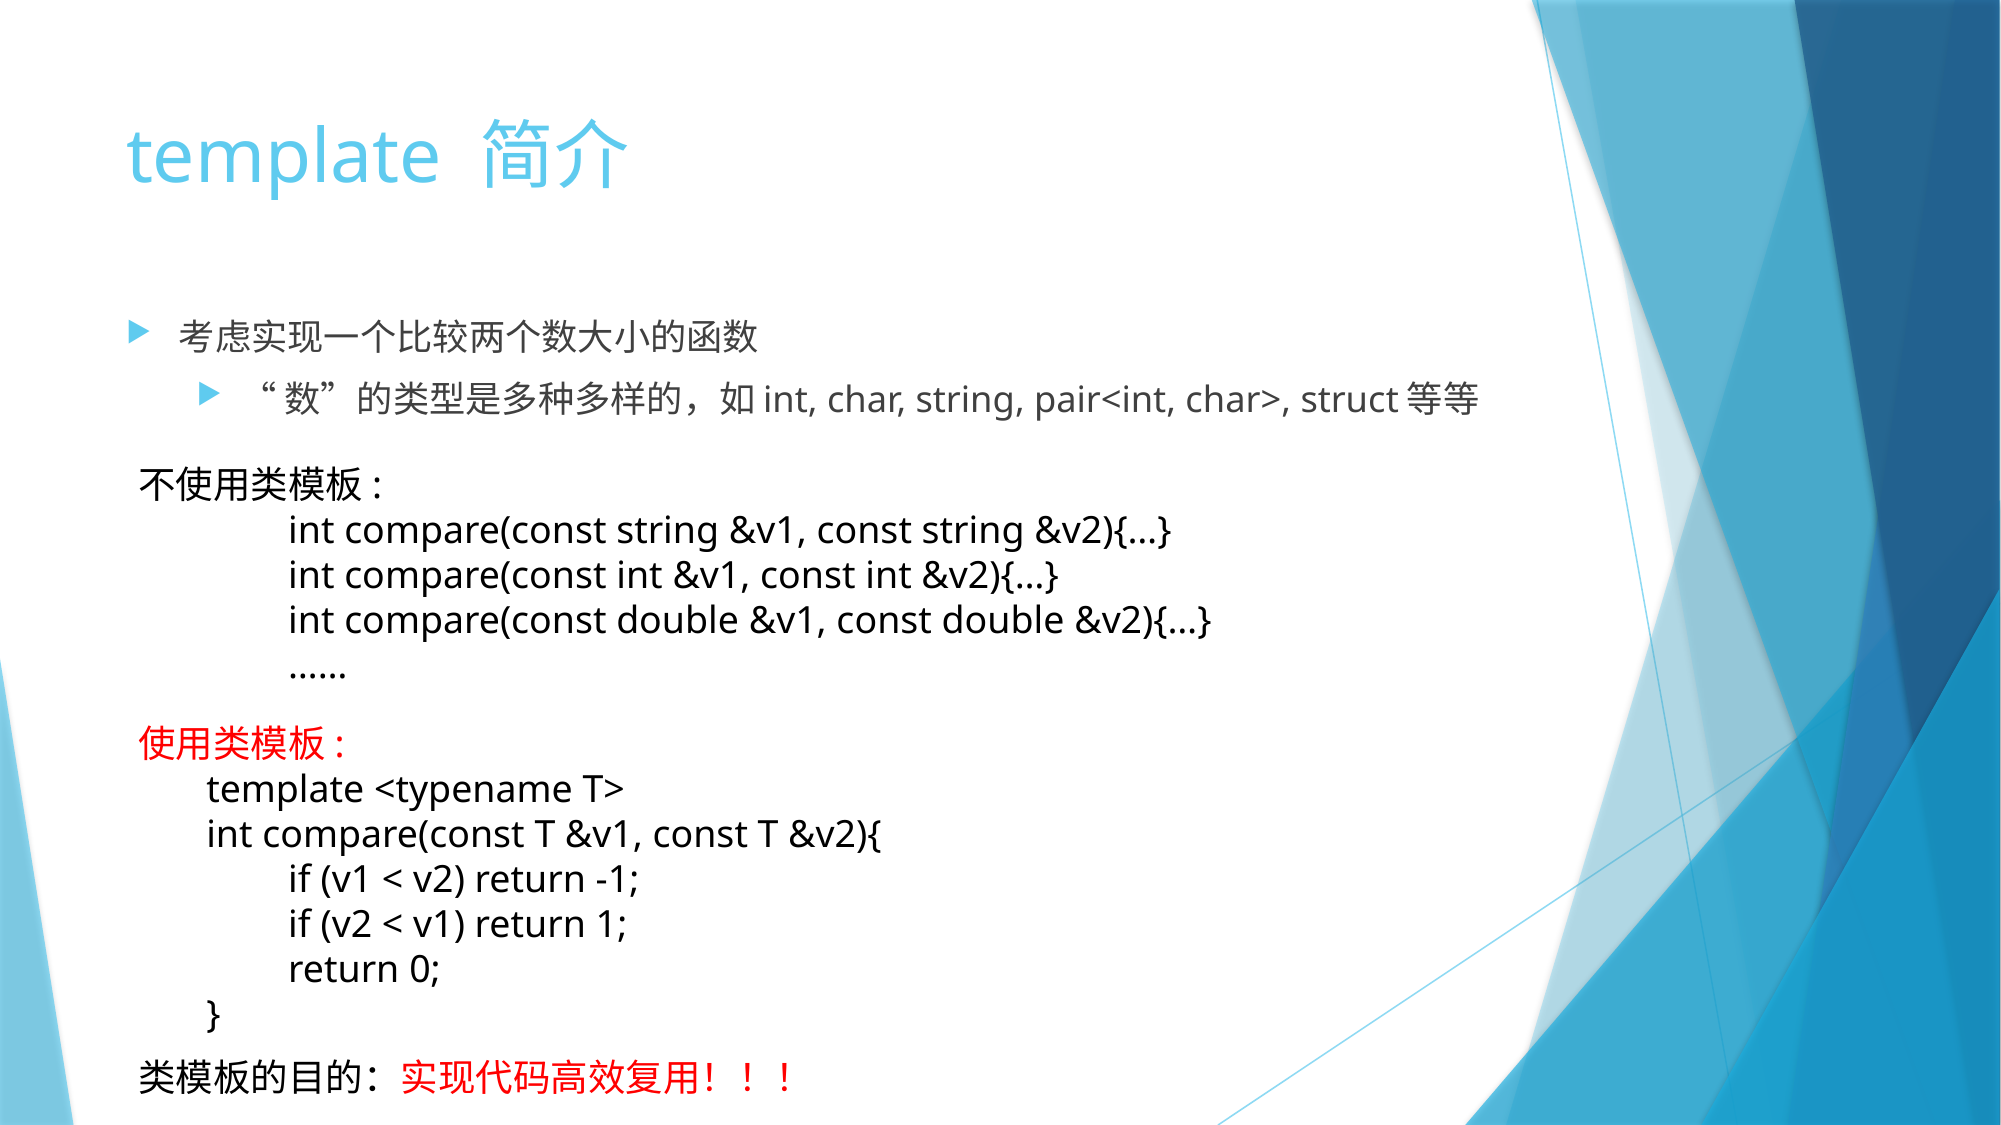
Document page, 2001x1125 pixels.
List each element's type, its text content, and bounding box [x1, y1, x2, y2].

title template 简介 [111, 99, 1522, 306]
text_box 类模板的目的：实现代码高效复用！！！ [123, 1046, 1124, 1106]
list 考虑实现一个比较两个数大小的函数 “数”的类型是多种多样的，如int, char, string, pair<int, char>, struct等等 [111, 306, 1522, 455]
text_box 不使用类模板: int compare(const string &v1, const string &v2){…} int compare(const int &v1, const int &v2){…} int compare(const double &v1, const double &v2){…} …… [123, 454, 1412, 784]
text_box 使用类模板: template <typename T> int compare(const T &v1, const T &v2){ if (v1 < v2) return -1; if (v2 < v1) return 1; return 0; } [123, 712, 1130, 1088]
